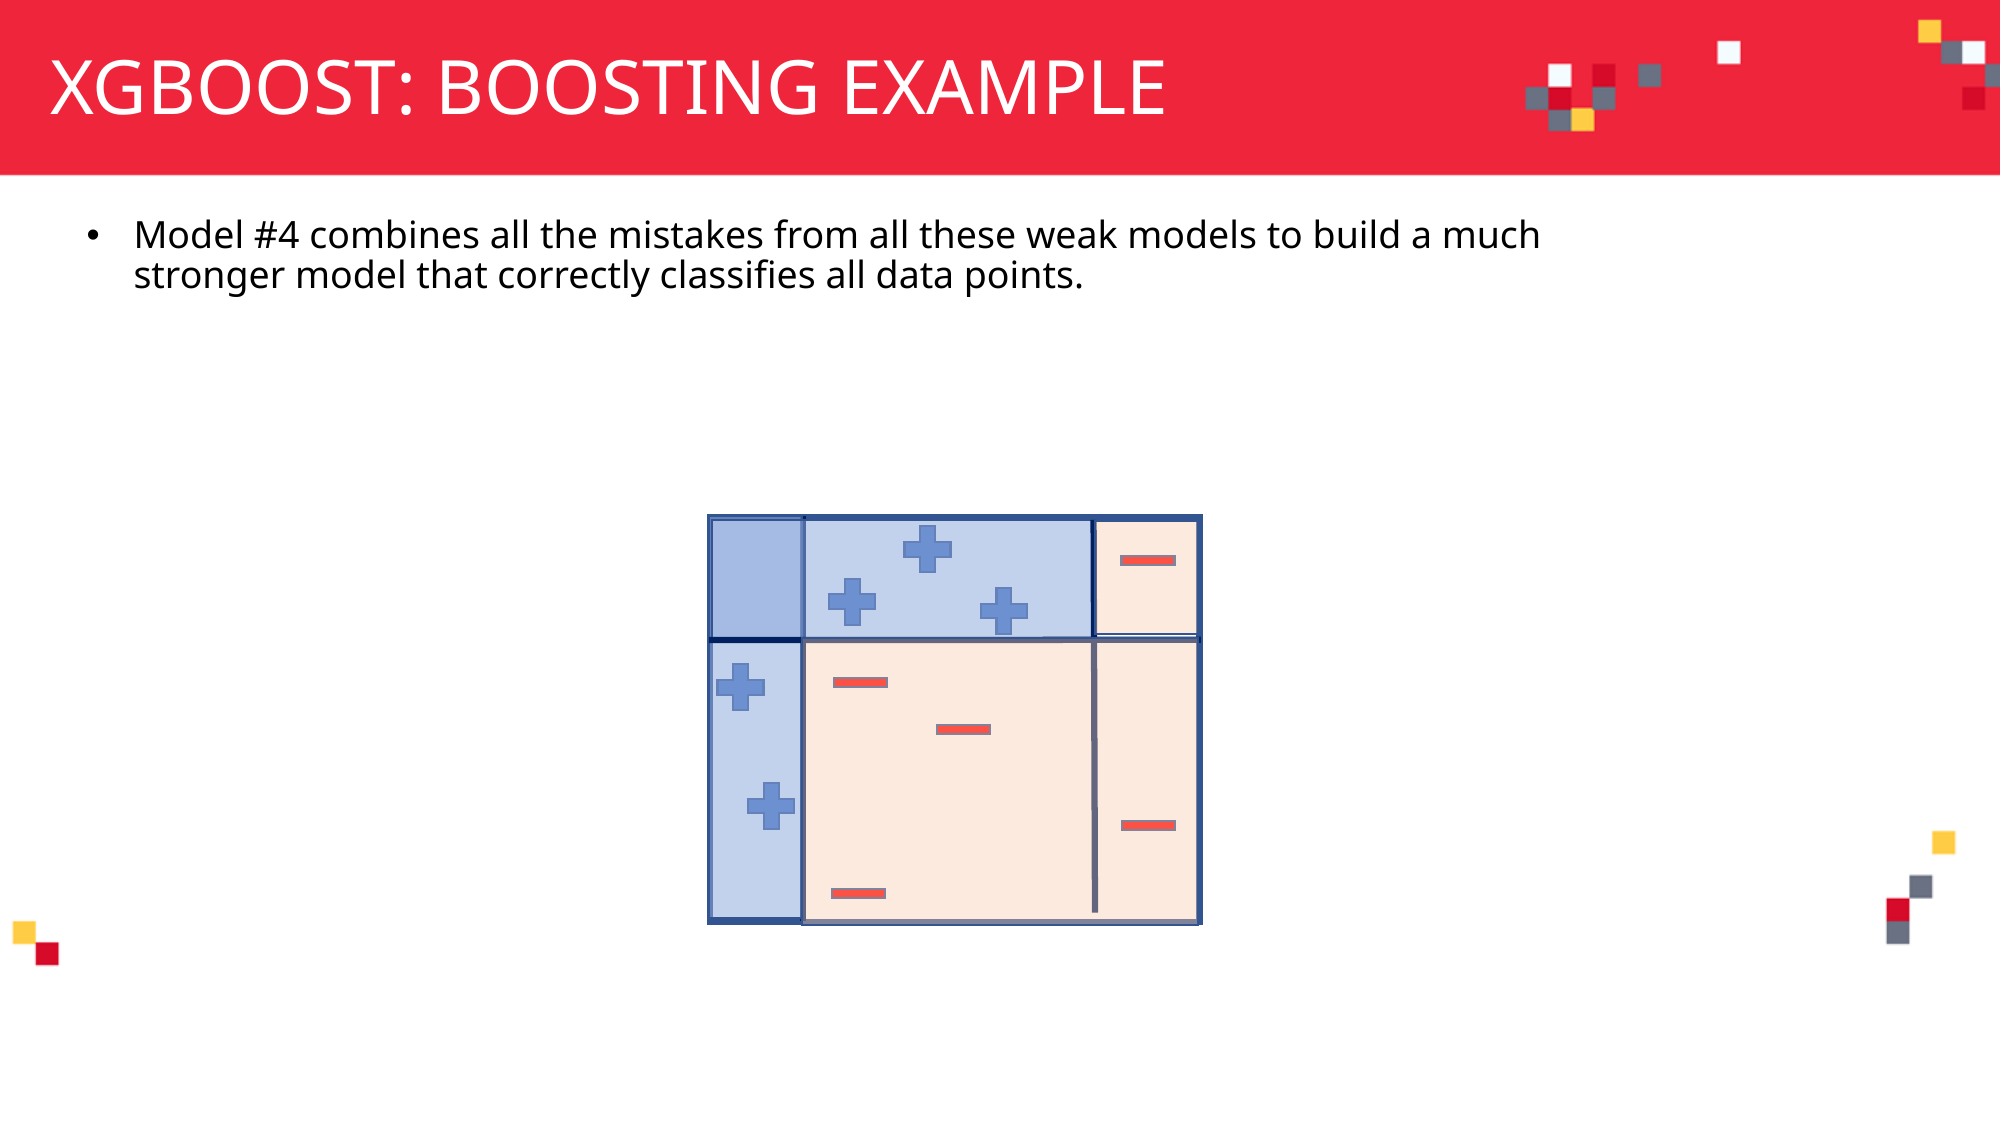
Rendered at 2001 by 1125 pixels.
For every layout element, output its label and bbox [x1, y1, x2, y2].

picture [0, 0, 2000, 975]
